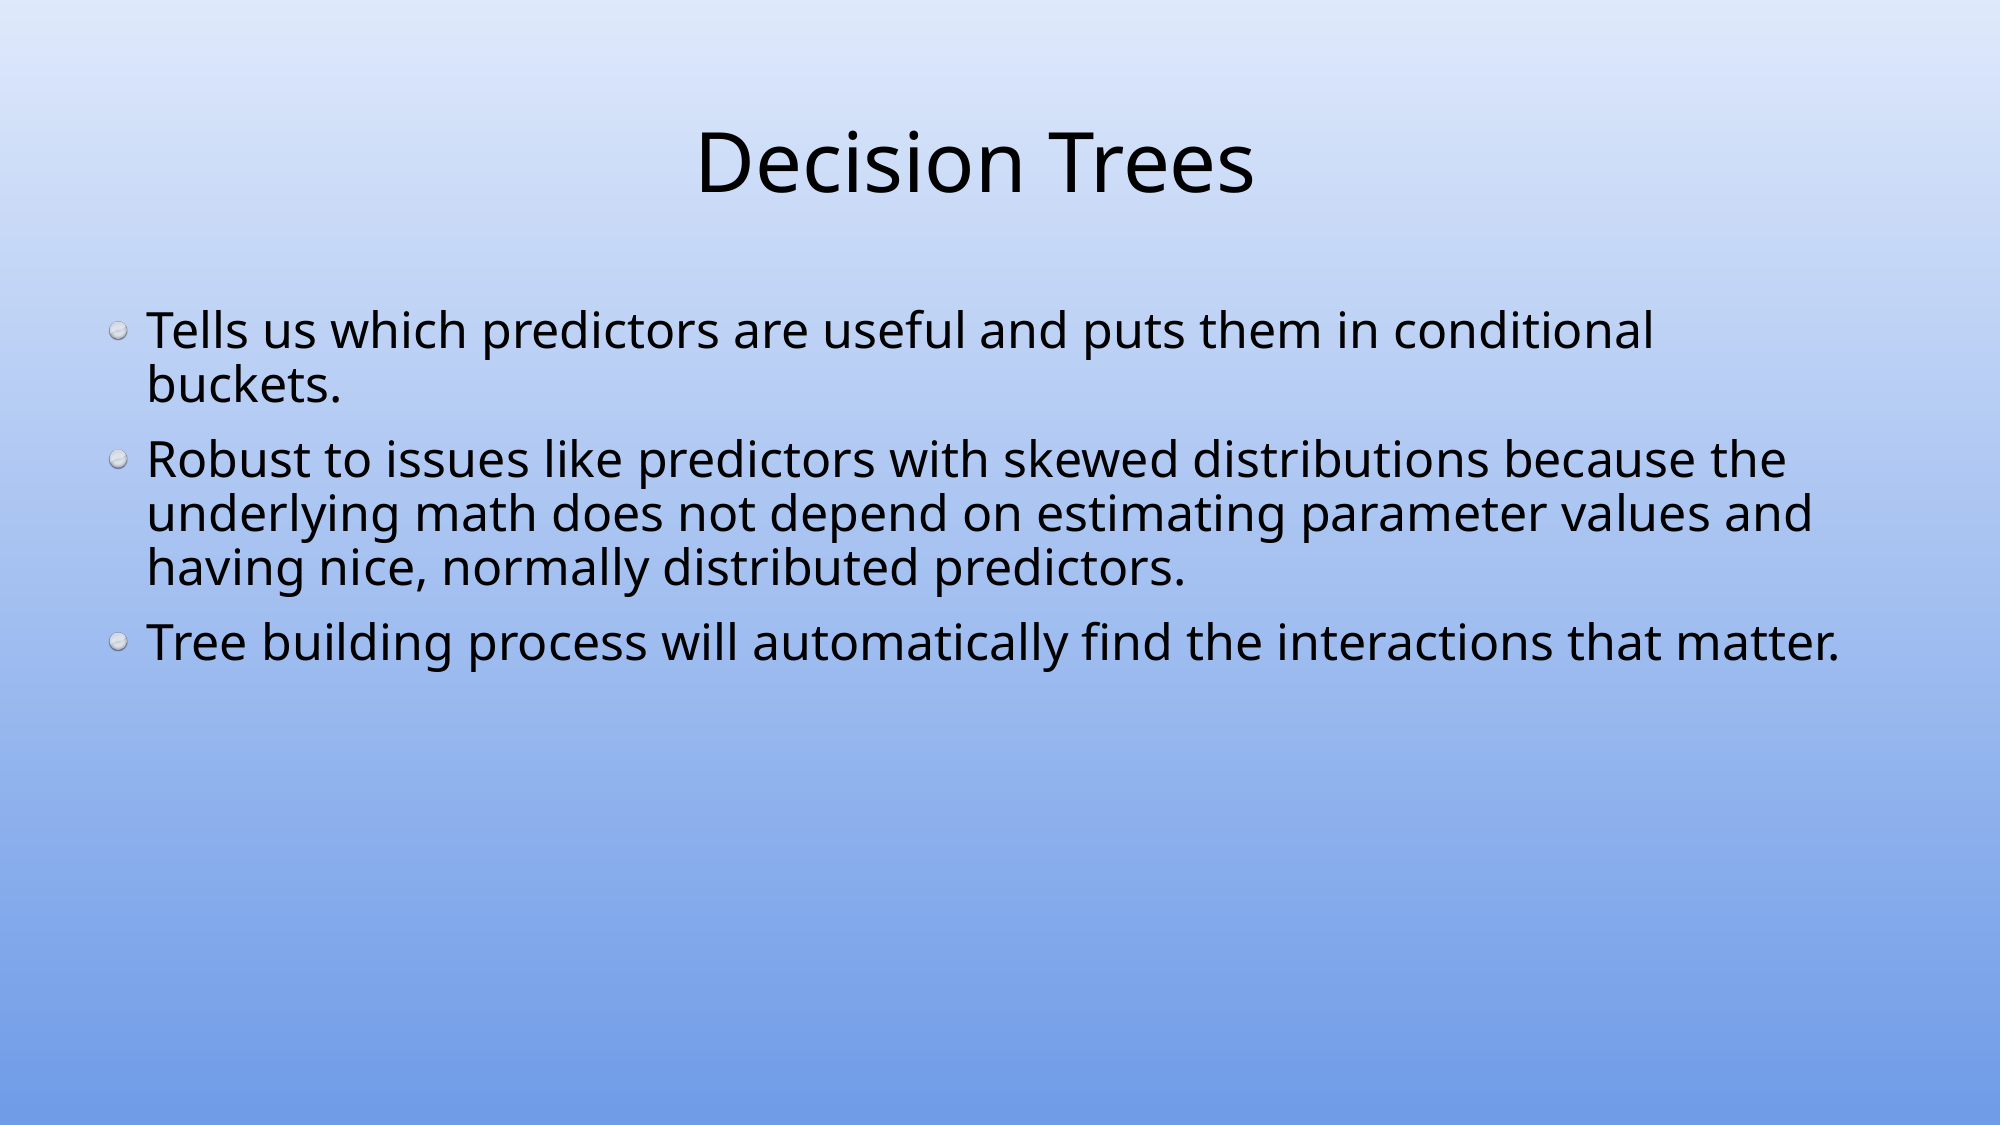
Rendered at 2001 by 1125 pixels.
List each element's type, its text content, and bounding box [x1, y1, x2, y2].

subtitle Decision Trees Tells us which predictors are useful and puts them in conditional buckets. Robust to issues like predictors with skewed distributions because the underlying math does not depend on estimating parameter values and having nice, normally distributed predictors. Tree building process will automatically find the interactions that matter. [99, 21, 1853, 1087]
picture [107, 630, 129, 652]
picture [107, 447, 129, 470]
picture [107, 319, 129, 341]
